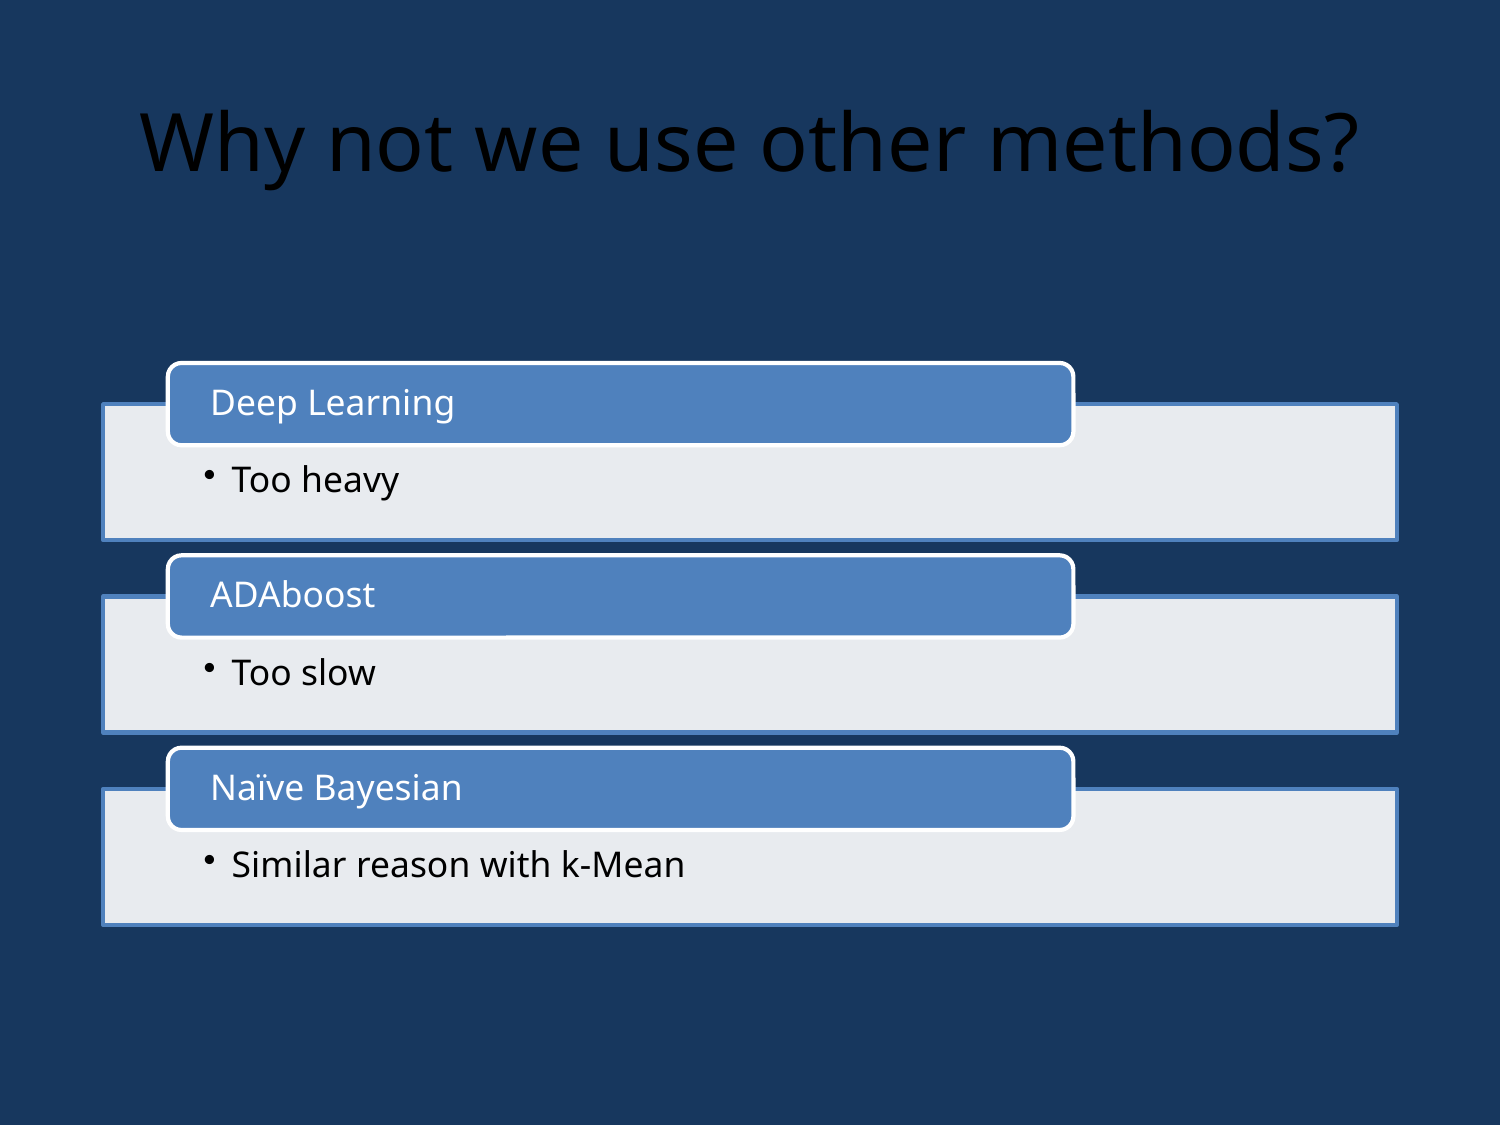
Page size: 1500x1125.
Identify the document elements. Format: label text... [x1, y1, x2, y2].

title Why not we use other methods? [75, 45, 1425, 233]
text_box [102, 348, 1398, 940]
